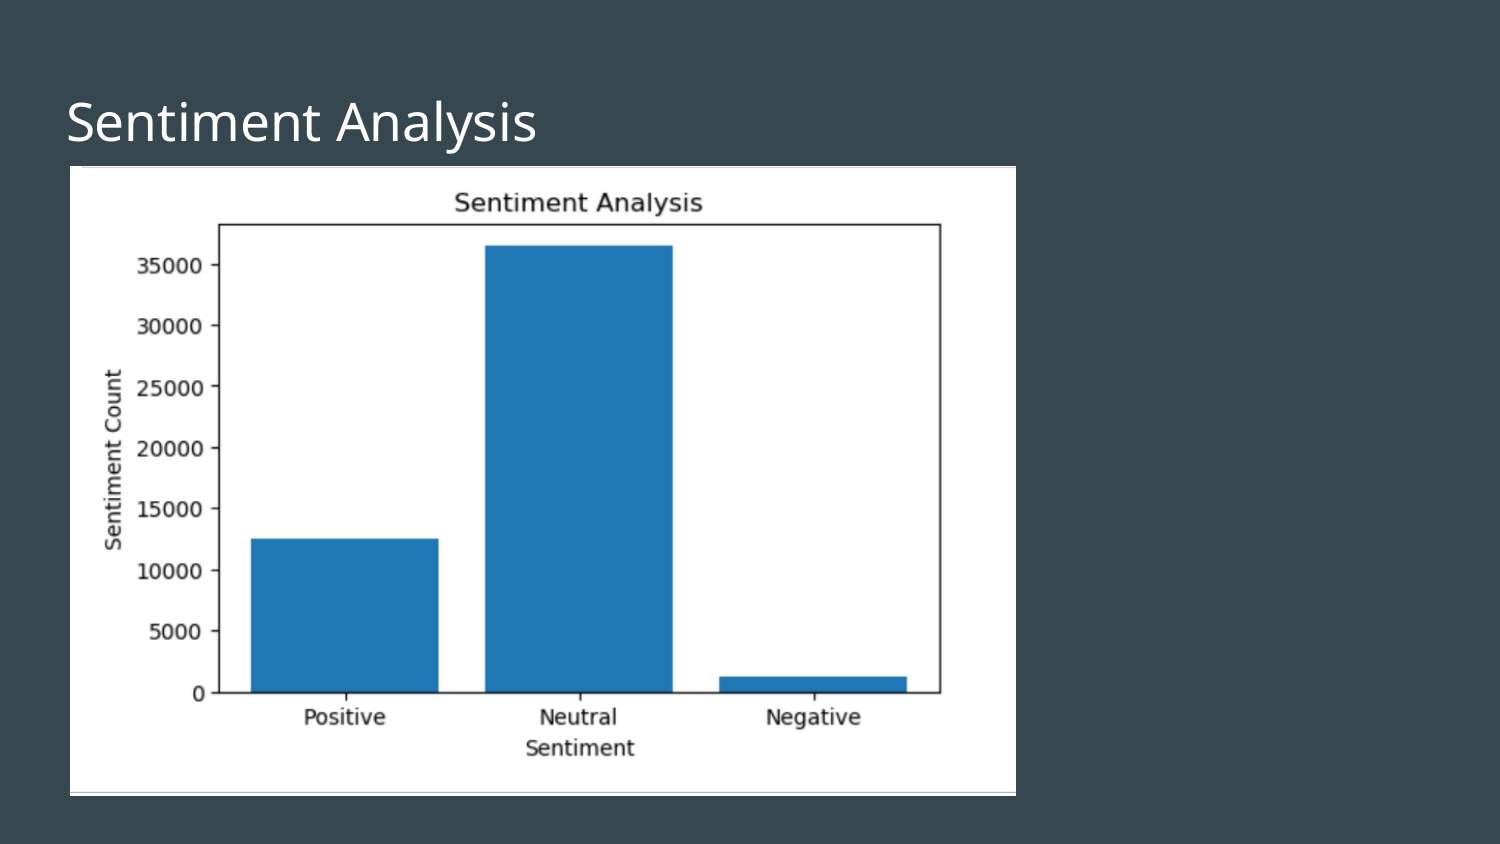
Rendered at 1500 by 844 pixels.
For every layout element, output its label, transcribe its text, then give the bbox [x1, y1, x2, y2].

title Sentiment Analysis [51, 72, 1449, 167]
picture [70, 166, 1017, 797]
